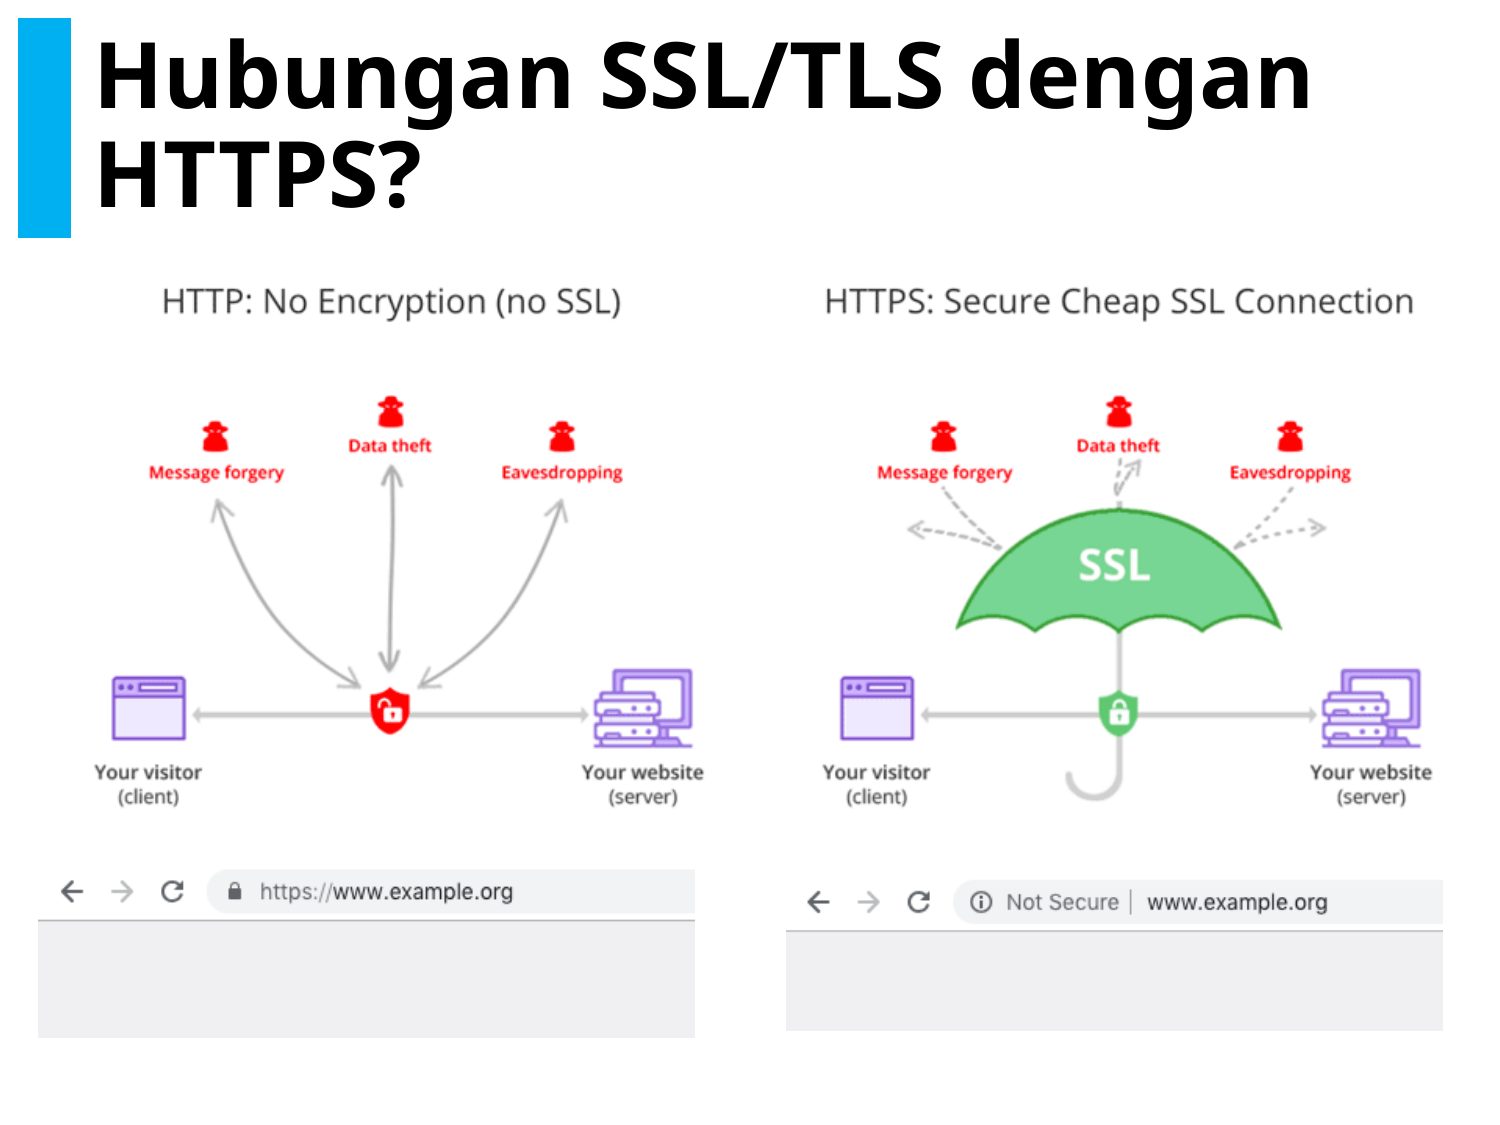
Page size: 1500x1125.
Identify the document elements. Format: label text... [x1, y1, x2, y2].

picture [786, 874, 1443, 1031]
picture [57, 272, 1464, 835]
picture [38, 865, 695, 1038]
title Hubungan SSL/TLS dengan HTTPS? [78, 19, 1443, 237]
